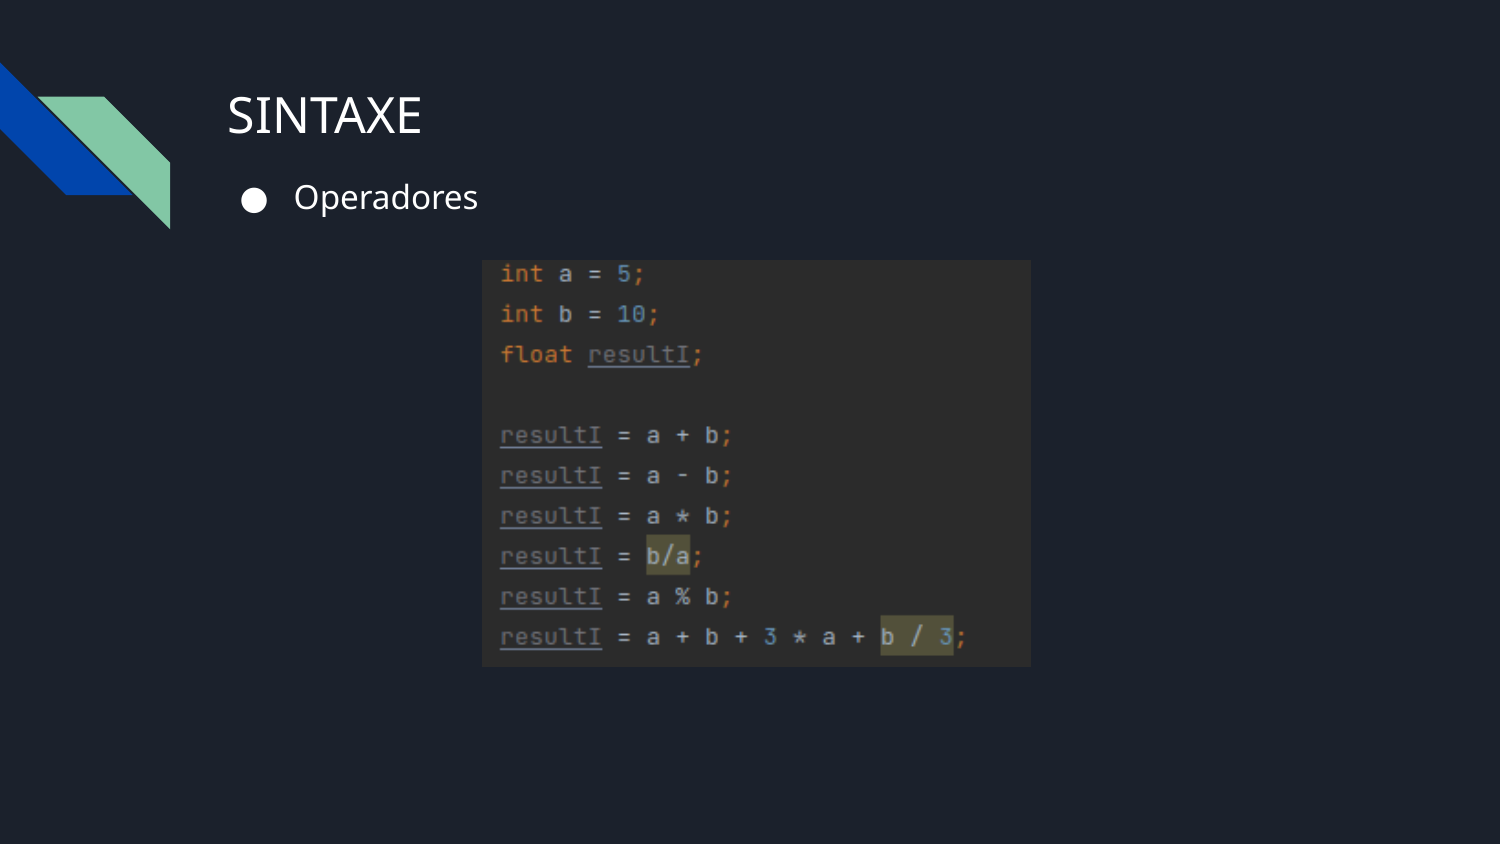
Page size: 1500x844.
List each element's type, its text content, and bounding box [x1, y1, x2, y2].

title SINTAXE [212, 64, 1368, 215]
list Operadores [203, 152, 1359, 630]
picture [482, 260, 1031, 667]
